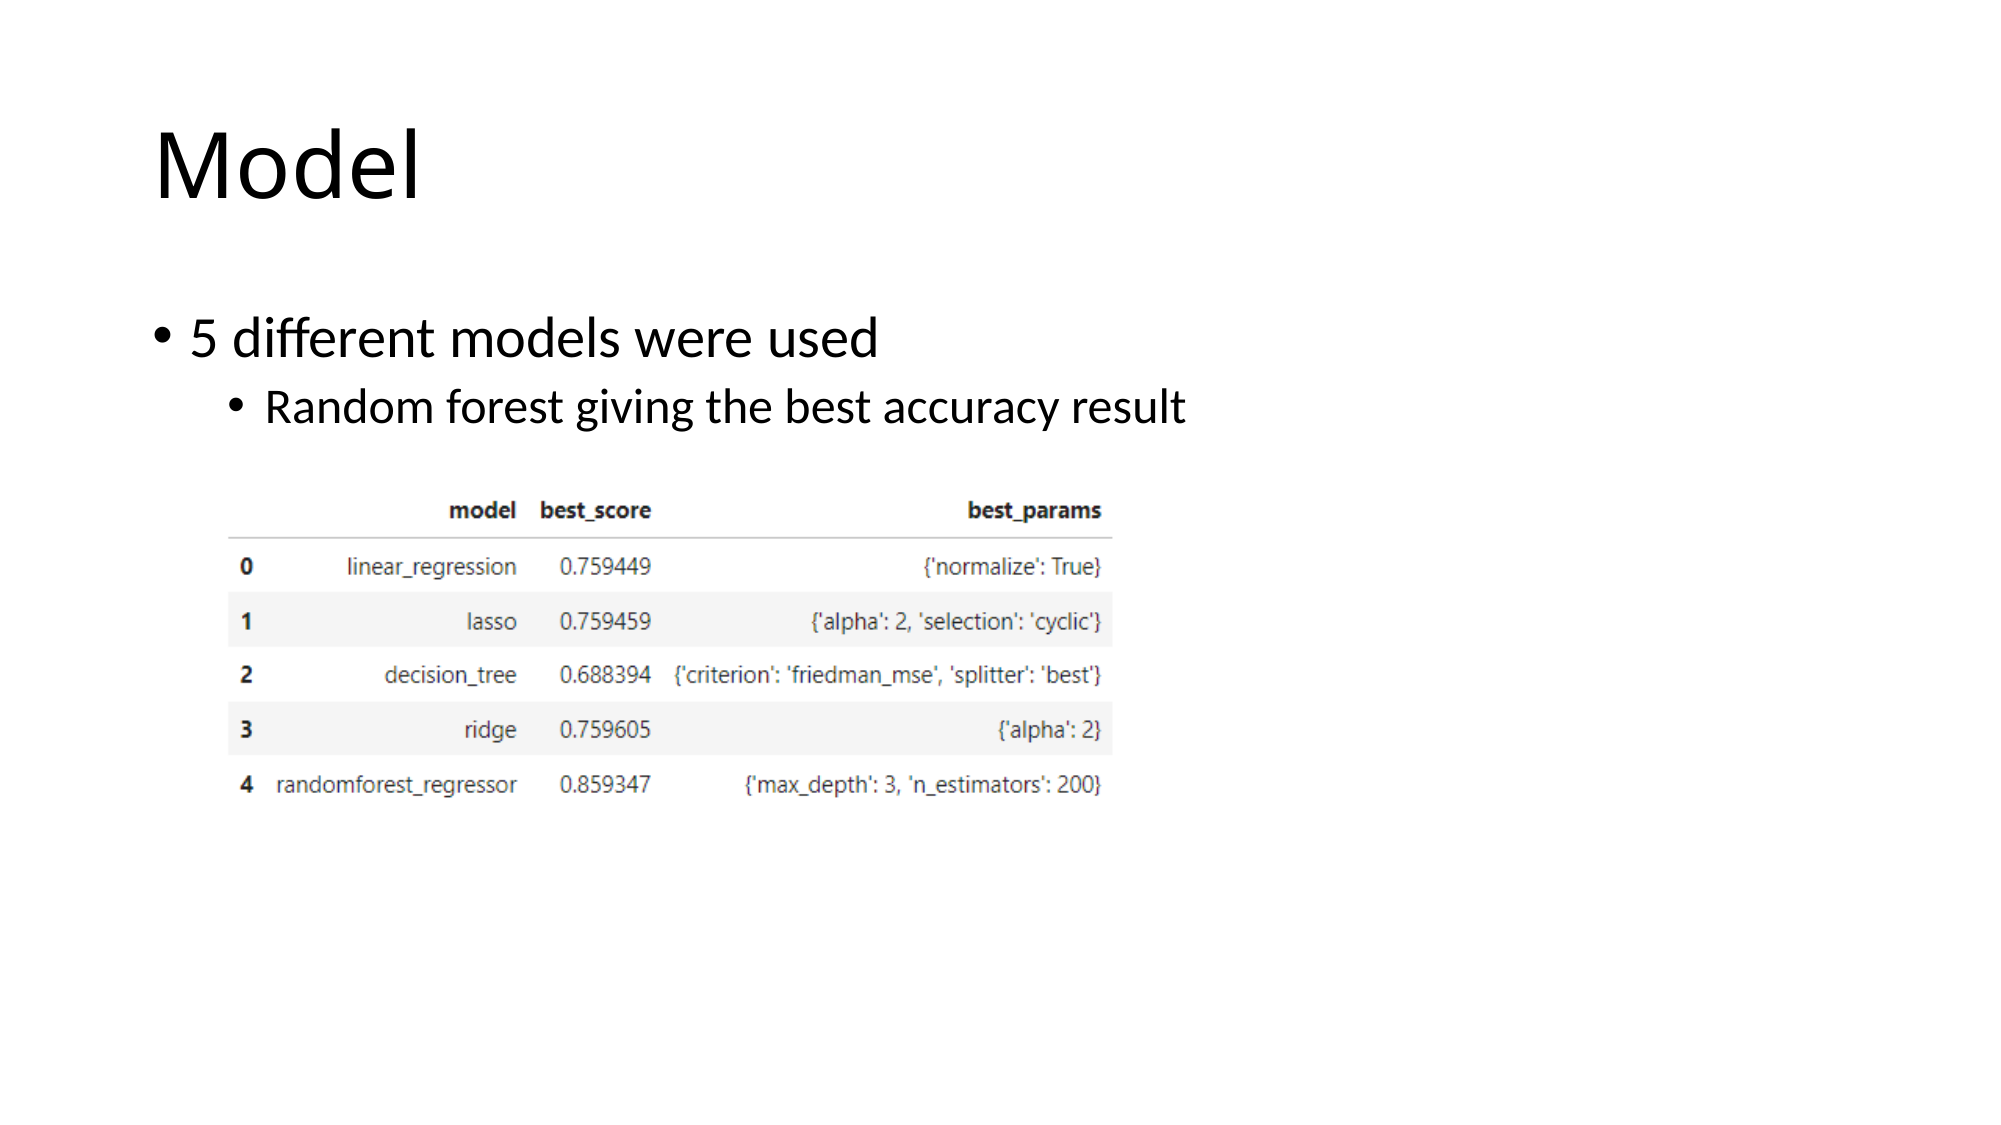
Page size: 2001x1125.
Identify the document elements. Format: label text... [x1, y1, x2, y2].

picture [216, 484, 1133, 829]
list 5 different models were used Random forest giving the best accuracy result [137, 299, 1863, 1014]
title Model [137, 59, 1863, 278]
